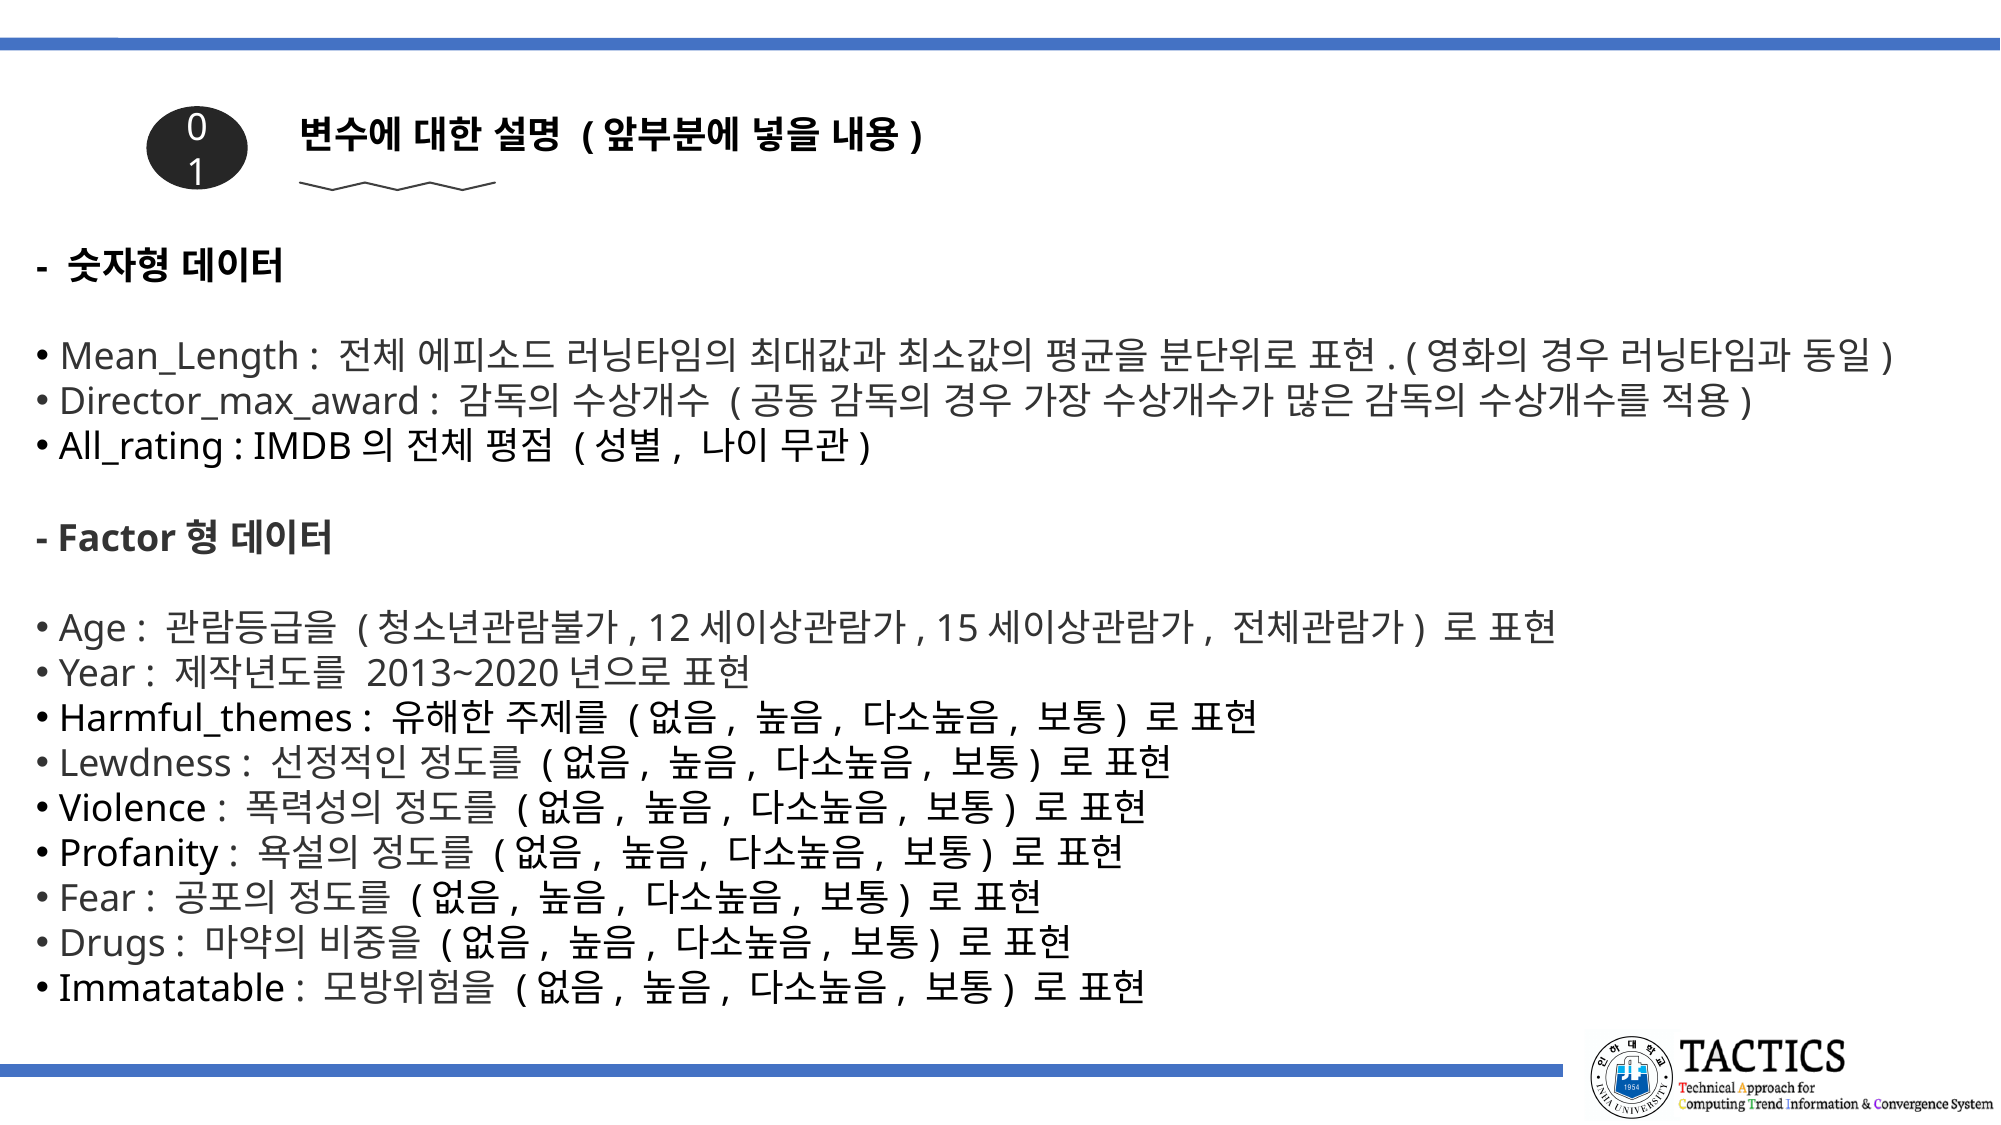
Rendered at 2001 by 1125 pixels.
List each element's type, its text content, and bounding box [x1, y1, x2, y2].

picture [1584, 1029, 1997, 1121]
text_box - Factor형 데이터 Age : 관람등급을 (청소년관람불가, 12세이상관람가, 15세이상관람가, 전체관람가) 로 표현 Year : 제작년도를 2013~2020년으로 표현 Harmful_themes : 유해한 주제를 (없음, 높음, 다소높음, 보통) 로 표현 Lewdness : 선정적인 정도를 (없음, 높음, 다소높음, 보통) 로 표현 Violence : 폭력성의 정도를 (없음, 높음, 다소높음, 보통) 로 표현 Profanity : 욕설의 정도를 (없음, 높음, 다소높음, 보통) 로 표현 Fear : 공포의 정도를 (없음, 높음, 다소높음, 보통) 로 표현 Drugs : 마약의 비중을 (없음, 높음, 다소높음, 보통) 로 표현 Immatatable : 모방위험을 (없음, 높음, 다소높음, 보통) 로 표현 [21, 506, 1768, 1017]
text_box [299, 182, 495, 191]
text_box 변수에 대한 설명 (앞부분에 넣을 내용) [285, 103, 1382, 163]
text_box 01 [145, 105, 249, 191]
text_box - 숫자형 데이터 Mean_Length : 전체 에피소드 러닝타임의 최대값과 최소값의 평균을 분단위로 표현. (영화의 경우 러닝타임과 동일) Director_max_award : 감독의 수상개수 (공동 감독의 경우 가장 수상개수가 많은 감독의 수상개수를 적용) All_rating : IMDB의 전체 평점 (성별, 나이 무관) [21, 234, 1979, 475]
